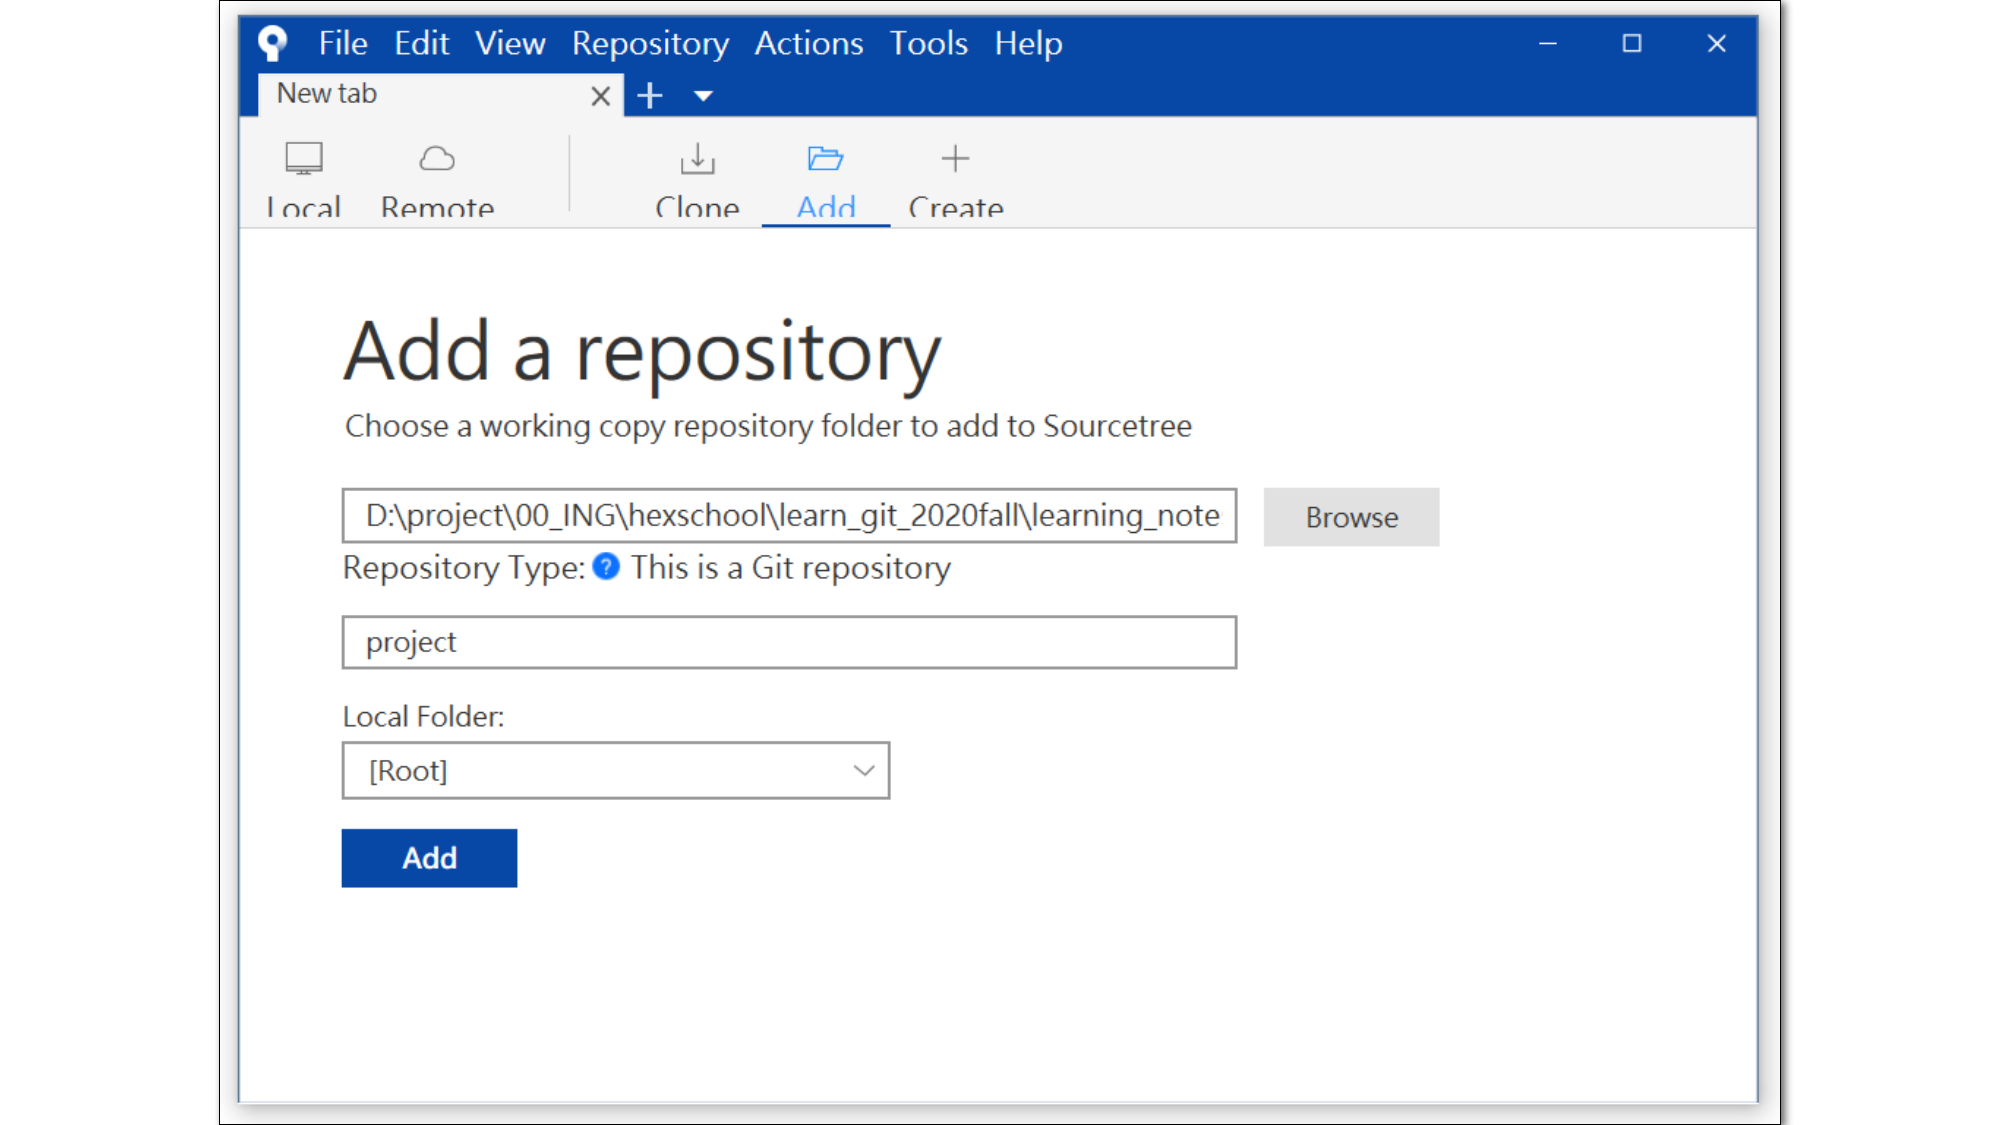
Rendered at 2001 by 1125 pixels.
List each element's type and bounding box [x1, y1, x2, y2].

picture [219, 0, 1781, 1125]
